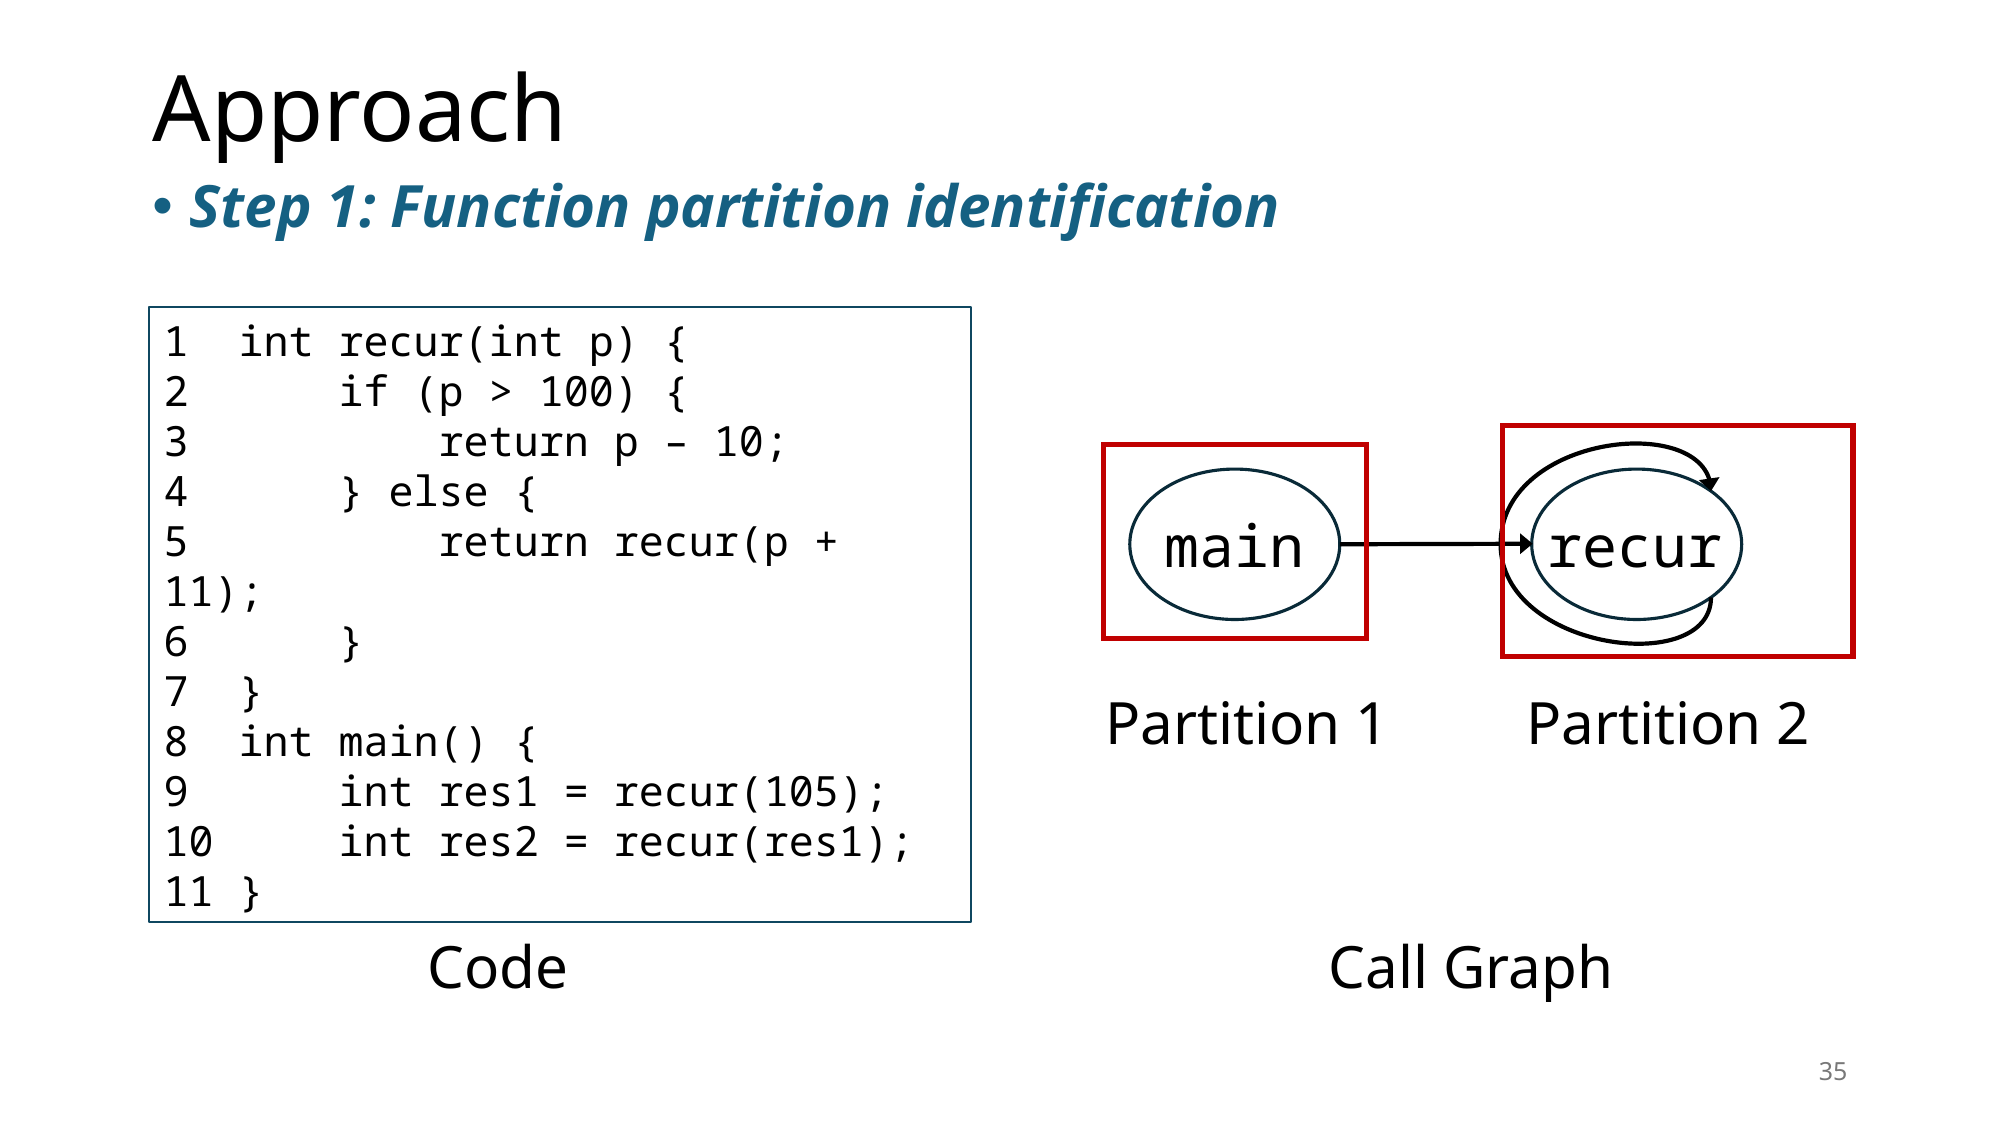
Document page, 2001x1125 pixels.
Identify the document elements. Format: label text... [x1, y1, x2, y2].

text_box Partition 1 [1090, 679, 1404, 764]
list Step 1: Function partition identification [137, 170, 1413, 260]
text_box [1657, 543, 1765, 547]
text_box Call Graph [1314, 922, 1629, 1008]
text_box [1102, 443, 1368, 640]
text_box [1501, 424, 1855, 658]
text_box 1 int recur(int p) { 2 if (p > 100) { 3 return p – 10; 4 } else { 5 return recur(p + 11); 6 } 7 } 8 int main() { 9 int res1 = recur(105); 10 int res2 = recur(res1); 11 } [148, 307, 972, 923]
title Approach [137, 57, 1863, 166]
slide_number 35 [1412, 1042, 1863, 1103]
text_box Code [412, 922, 583, 1008]
text_box Partition 2 [1511, 679, 1825, 764]
